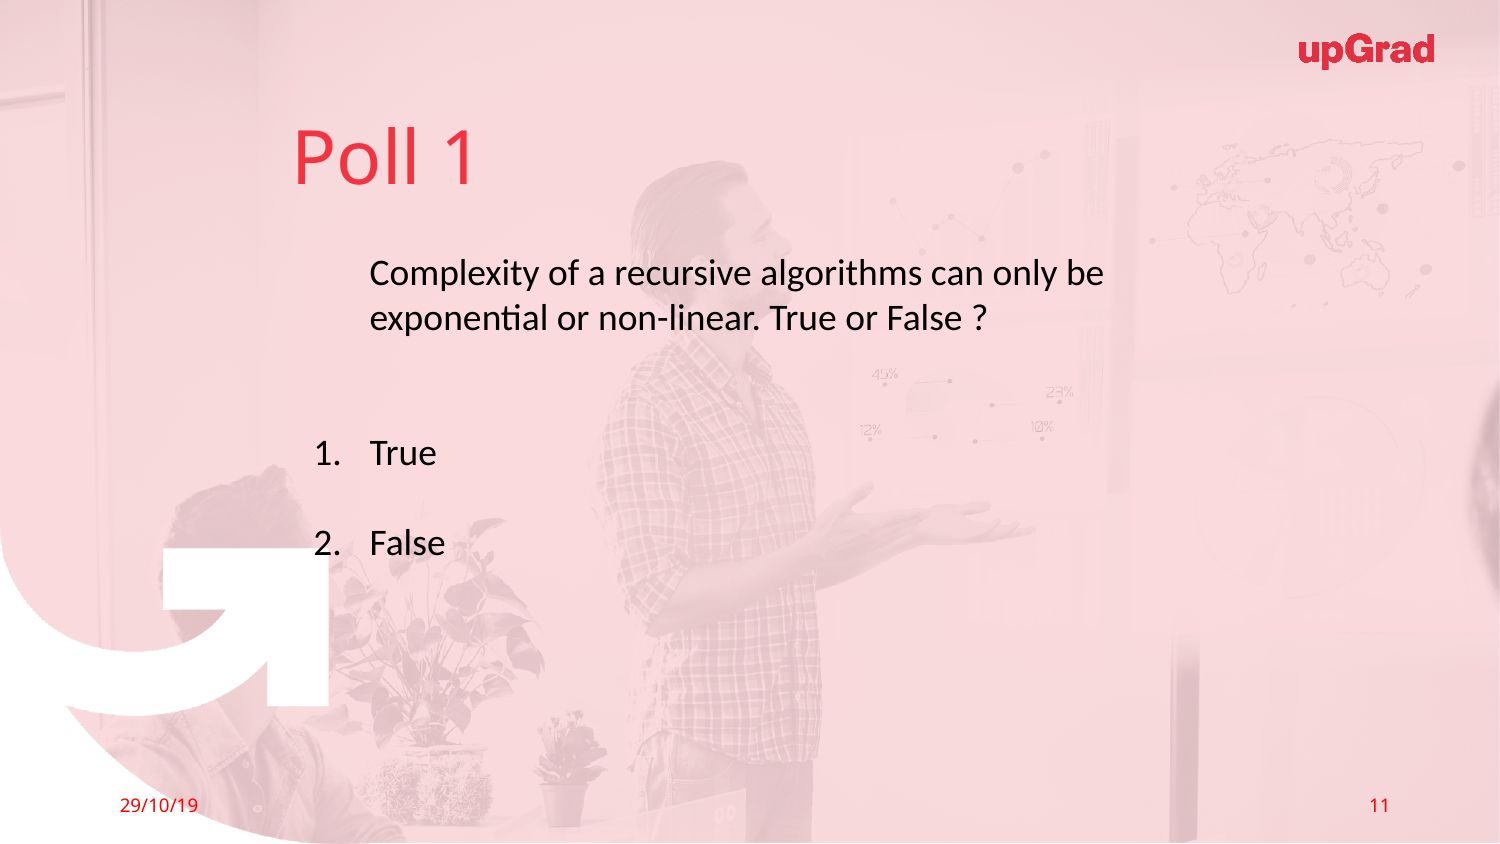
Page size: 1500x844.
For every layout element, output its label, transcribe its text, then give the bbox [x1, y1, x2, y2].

text_box Complexity of a recursive algorithms can only be exponential or non-linear. True or False ? True False [279, 240, 1220, 756]
picture [1299, 33, 1434, 70]
text_box 11 [1068, 782, 1406, 828]
text_box Poll 1 [280, 52, 1182, 240]
text_box [0, 0, 1500, 844]
text_box 29/10/19 [104, 782, 443, 827]
